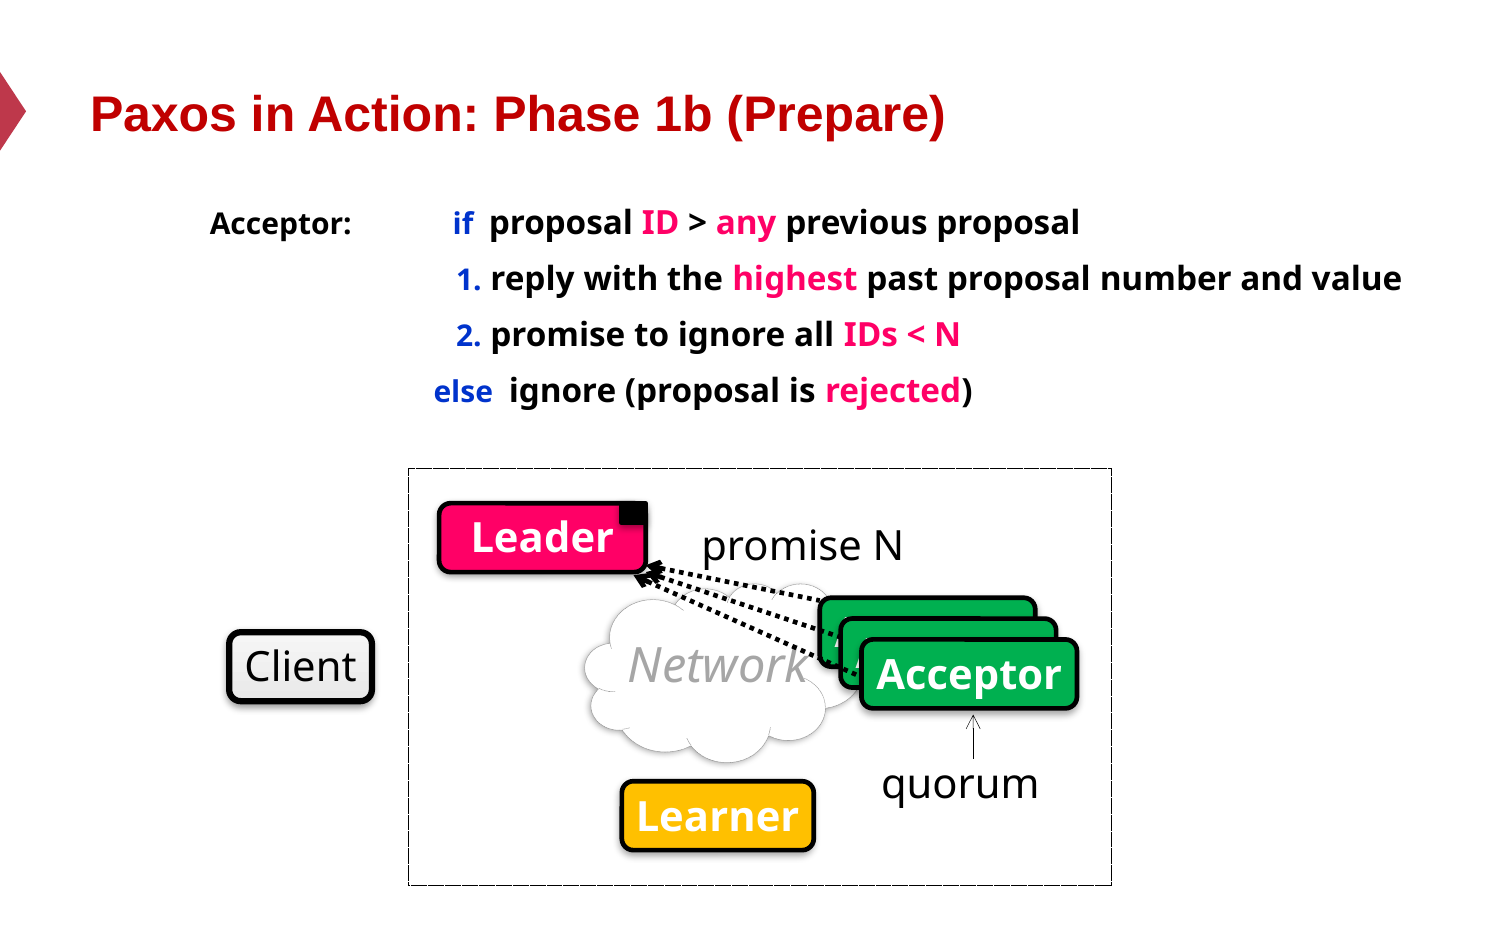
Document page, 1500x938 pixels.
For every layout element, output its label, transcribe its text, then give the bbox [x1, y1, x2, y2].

title Paxos in Action: Phase 1b (Prepare) [75, 37, 1425, 186]
text_box promise N [686, 520, 920, 576]
text_box quorum [866, 758, 1055, 814]
text_box [406, 467, 1114, 887]
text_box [645, 564, 821, 571]
list Acceptor: if proposal ID > any previous proposal reply with the highest past proposal number and value promise to ignore all IDs < N else ignore (proposal is rejected) [187, 197, 1425, 448]
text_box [584, 583, 864, 763]
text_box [438, 502, 647, 573]
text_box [633, 574, 862, 678]
text_box Client [228, 631, 373, 702]
